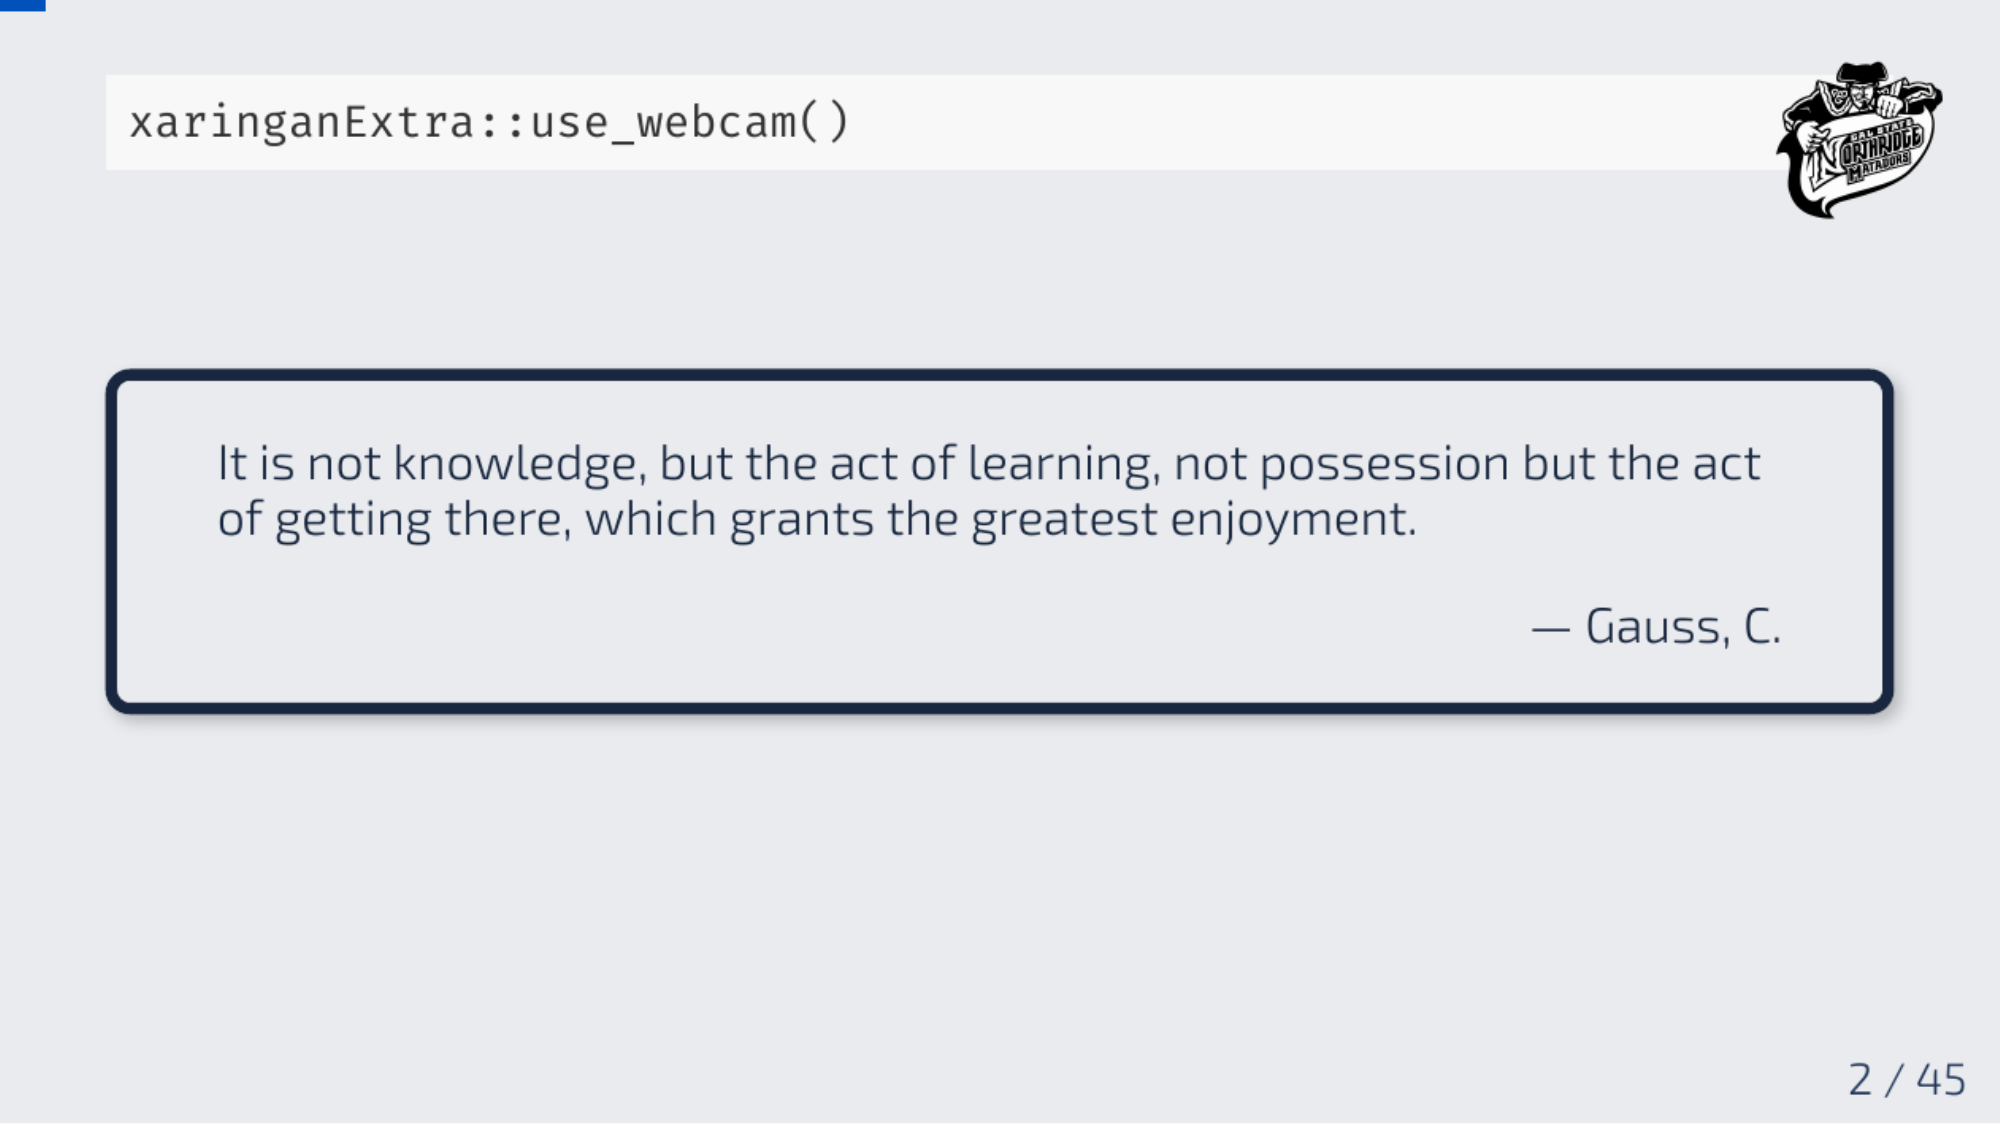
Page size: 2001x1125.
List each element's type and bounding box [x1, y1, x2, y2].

list [0, 0, 2000, 1125]
